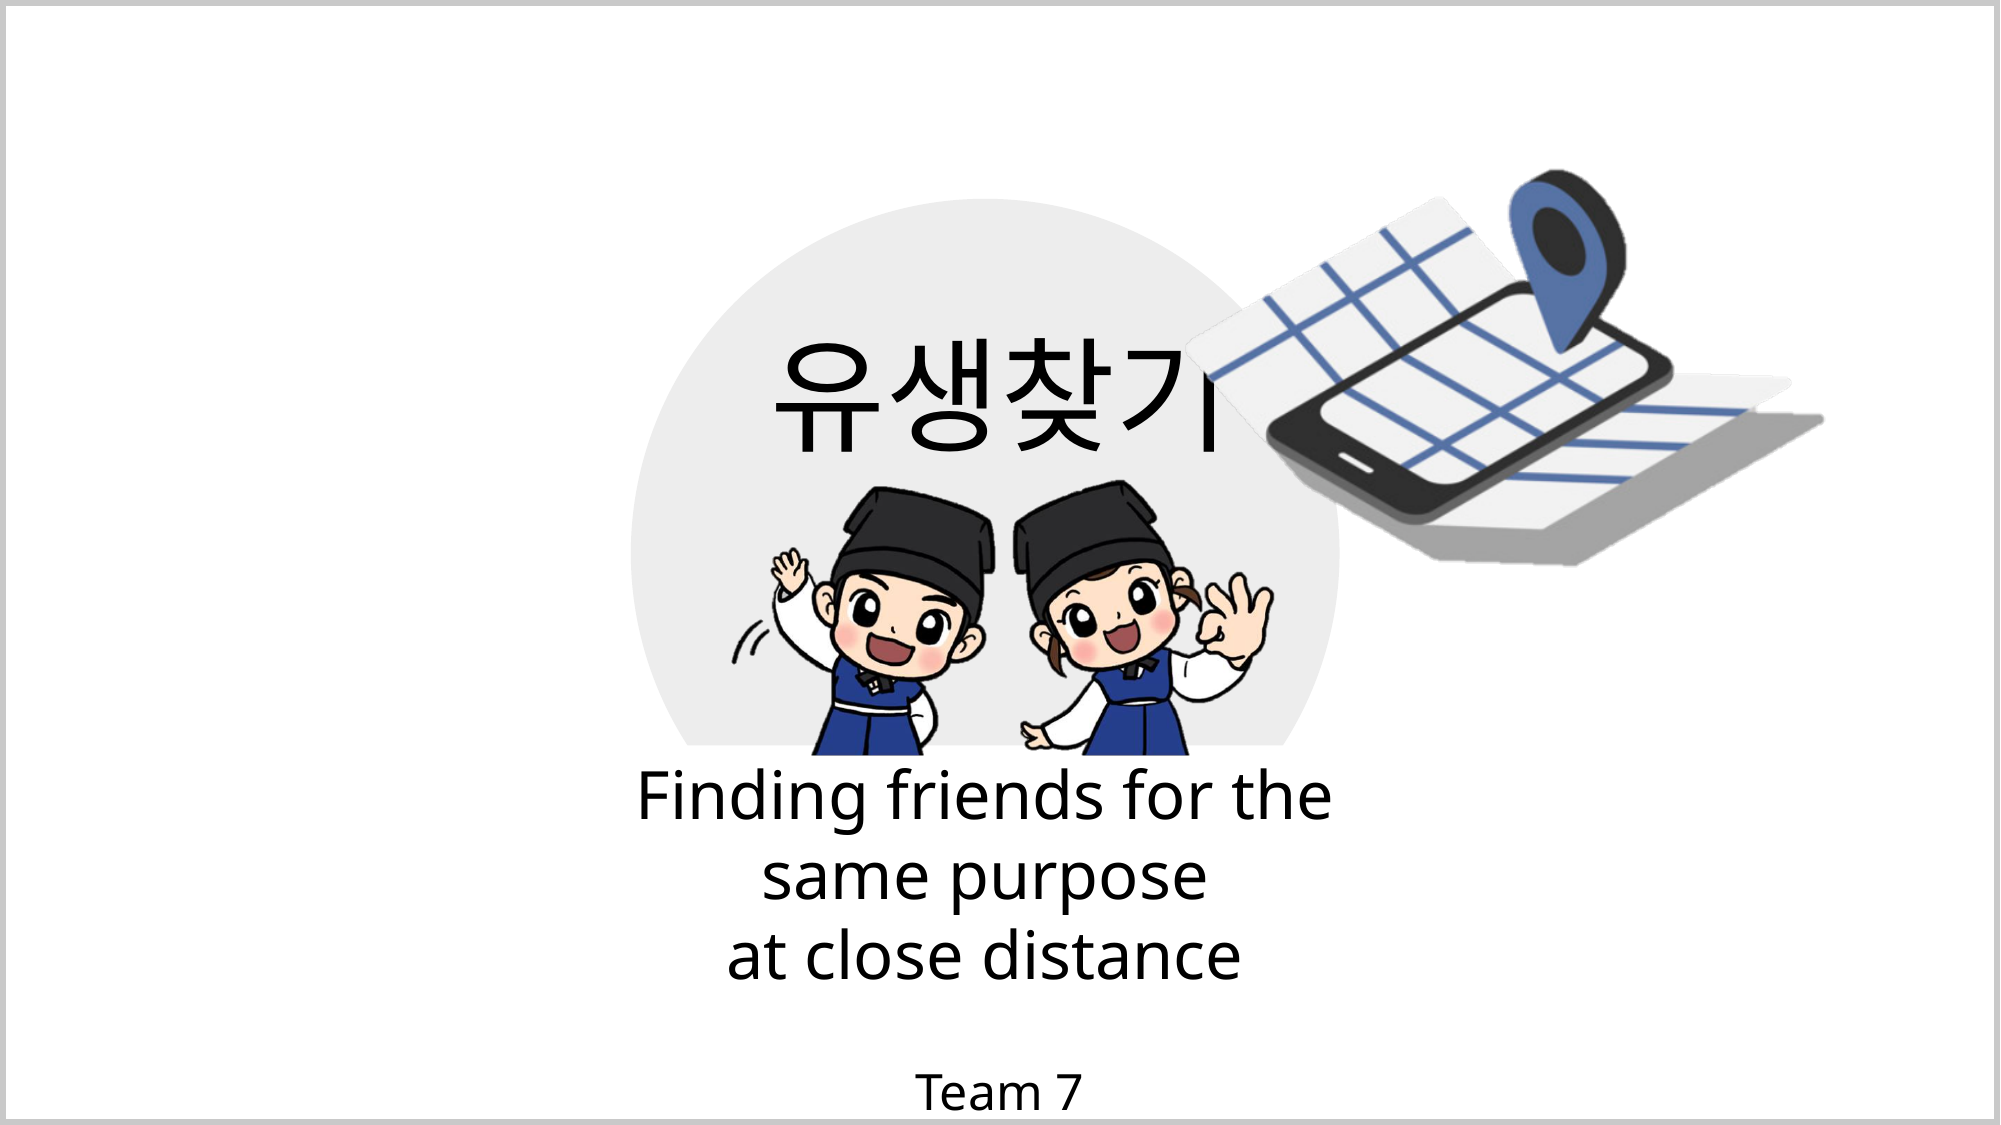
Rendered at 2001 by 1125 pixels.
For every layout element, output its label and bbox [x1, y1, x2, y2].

text_box [0, 0, 2000, 1125]
picture [697, 75, 1860, 758]
